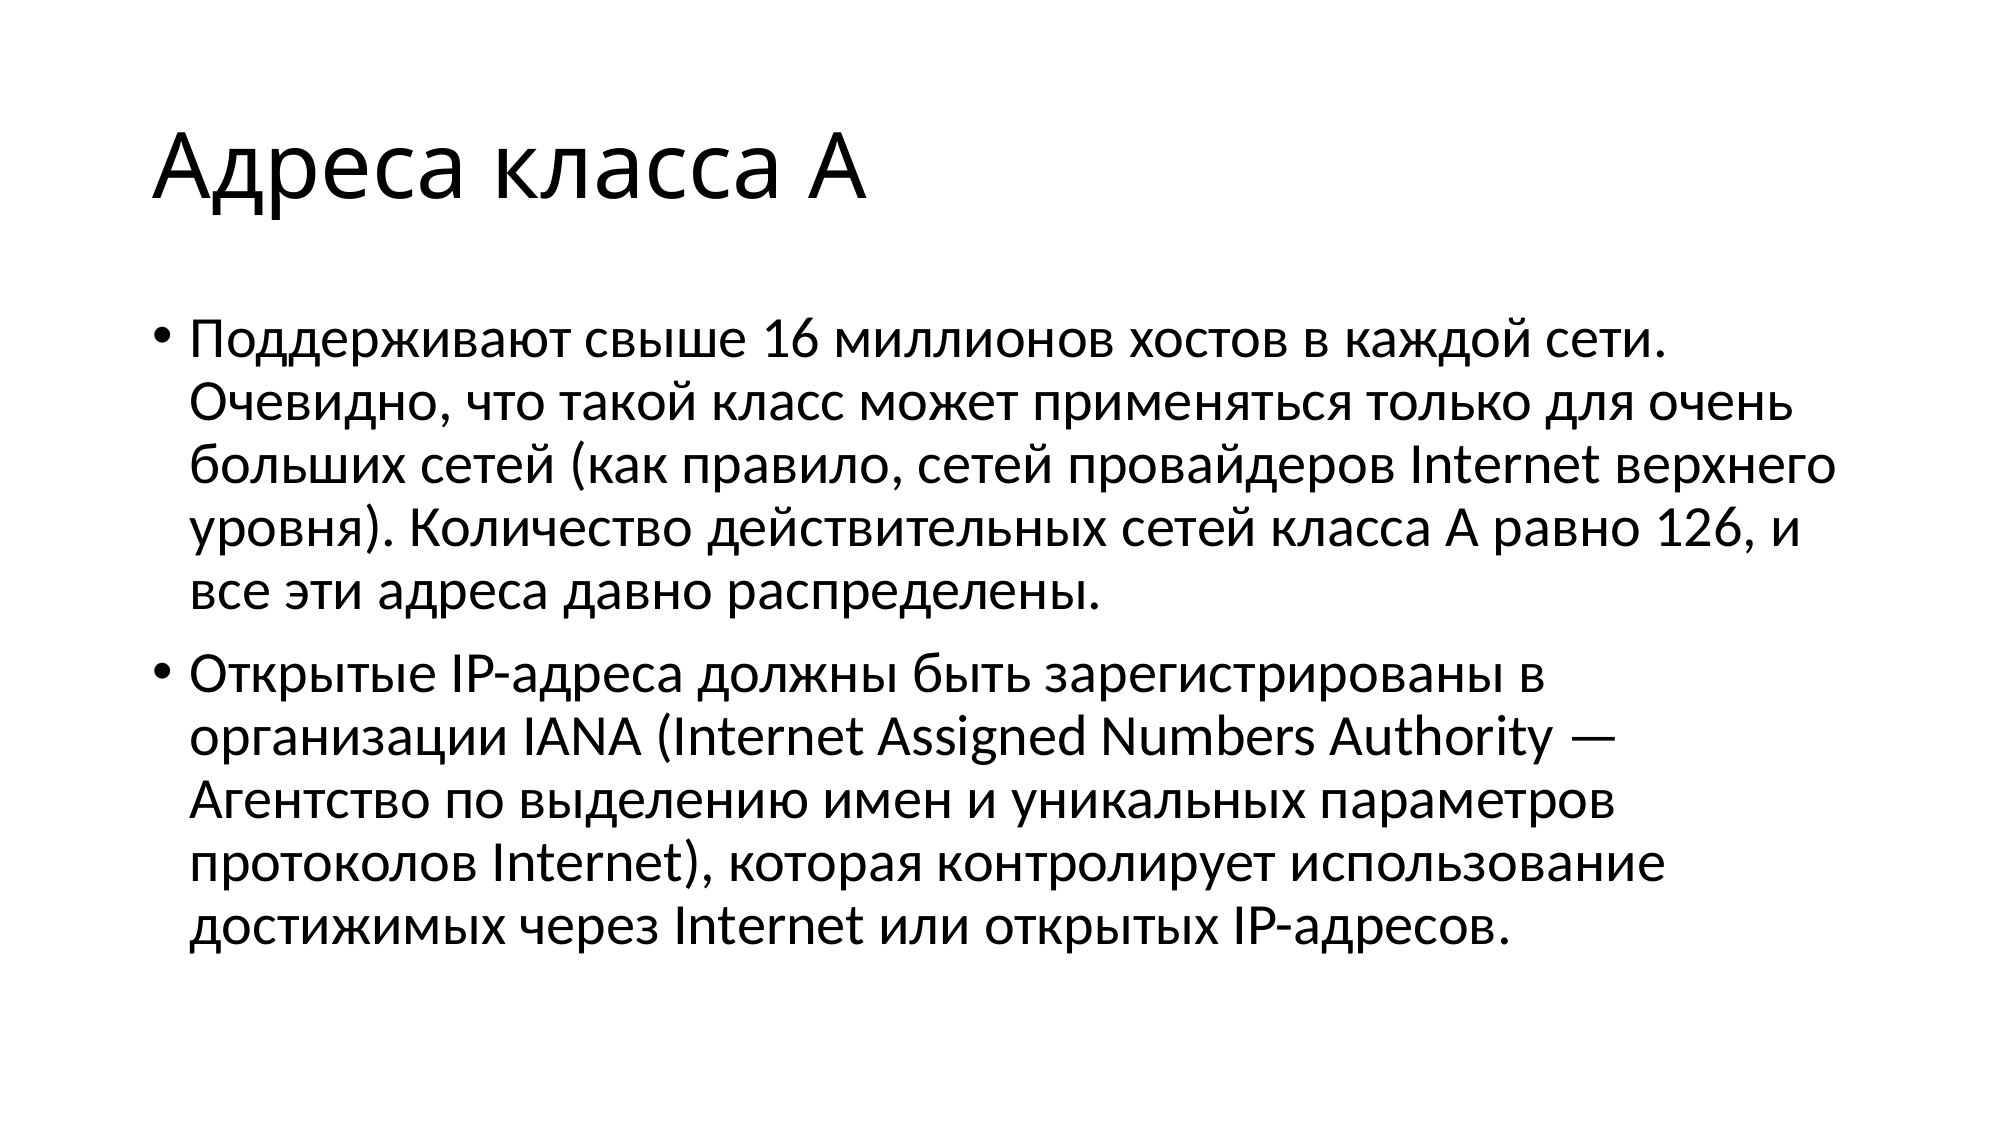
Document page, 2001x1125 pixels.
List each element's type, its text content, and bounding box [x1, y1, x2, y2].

list Поддерживают свыше 16 миллионов хостов в каждой сети. Очевидно, что такой класс может применяться только для очень больших сетей (как правило, сетей провайдеров Internet верхнего уровня). Количество действительных сетей класса А равно 126, и все эти адреса давно распределены. Открытые IP-адреса должны быть зарегистрированы в организации IANA (Internet Assigned Numbers Authority — Агентство по выделению имен и уникальных параметров протоколов Internet), которая контролирует использование достижимых через Internet или открытых IP-адресов. [137, 299, 1863, 1014]
title Адреса класса A [137, 59, 1863, 278]
